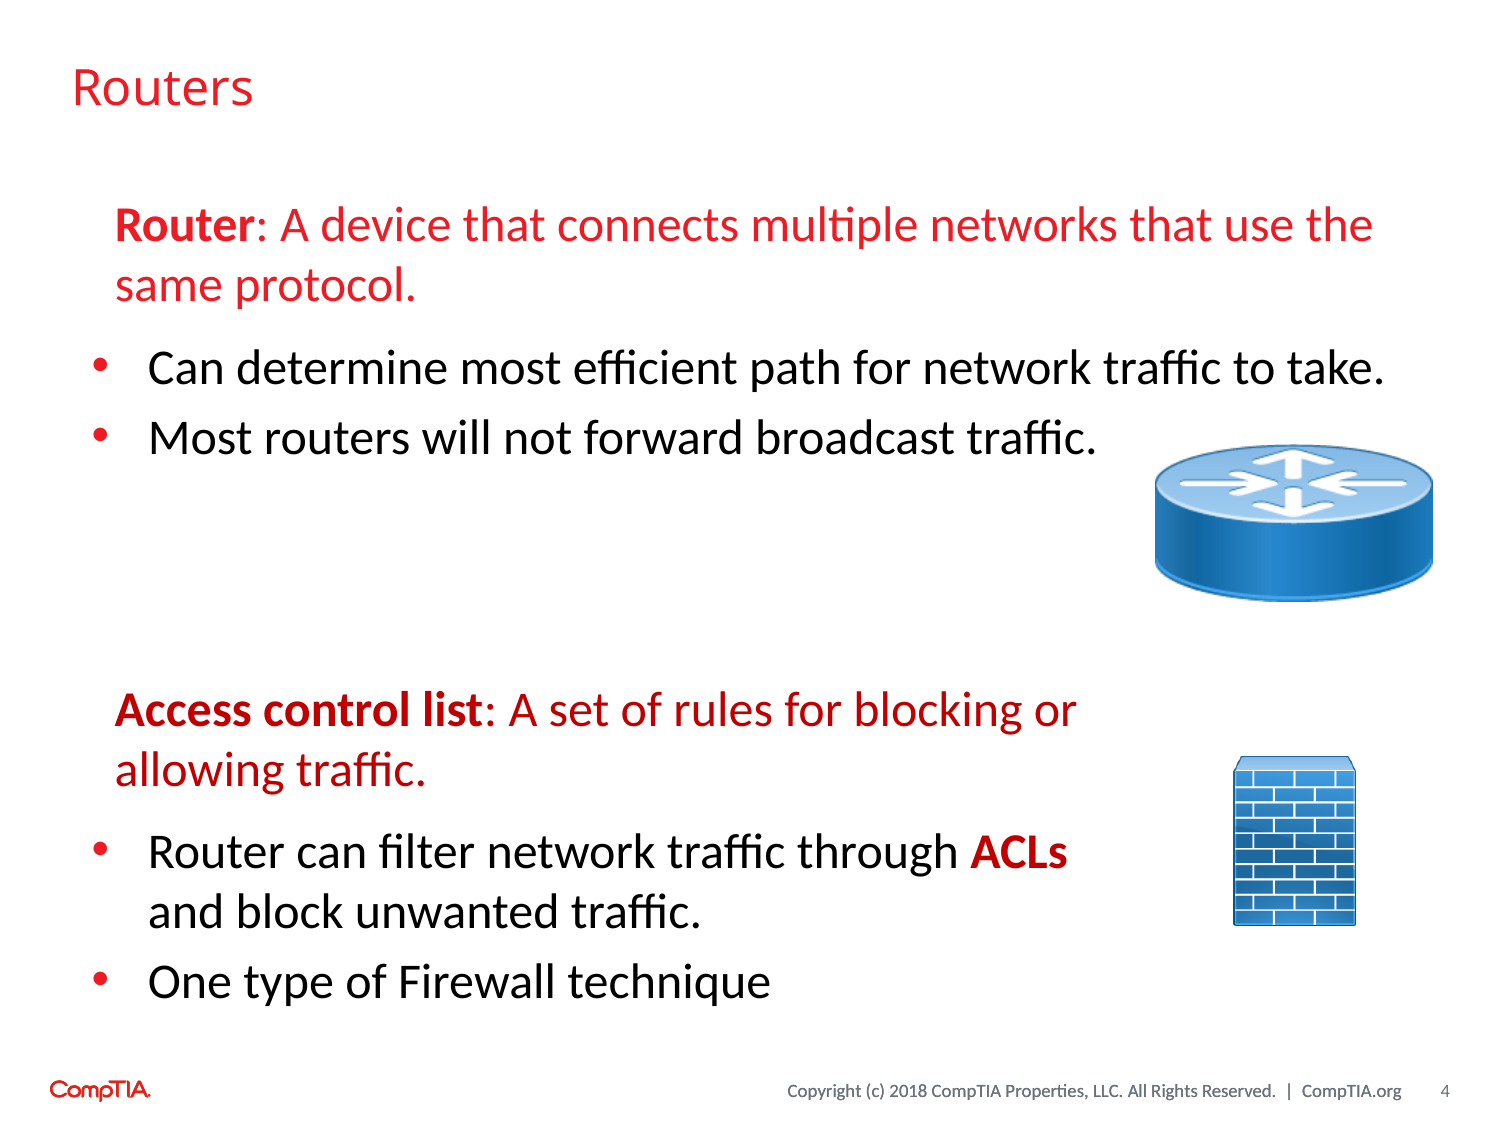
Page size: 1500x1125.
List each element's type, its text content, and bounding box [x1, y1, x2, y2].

list Router can filter network traffic through ACLs and block unwanted traffic. One type of Firewall technique [76, 810, 1120, 1024]
picture [1155, 444, 1434, 602]
text_box Can determine most efficient path for network traffic to take. Most routers will not forward broadcast traffic. [76, 327, 1432, 492]
title Routers [56, 16, 1444, 155]
slide_number 4 [1407, 1067, 1450, 1113]
picture [1232, 756, 1356, 926]
text_box Access control list: A set of rules for blocking or allowing traffic. [99, 668, 1151, 794]
text_box Router: A device that connects multiple networks that use the same protocol. [99, 184, 1432, 310]
